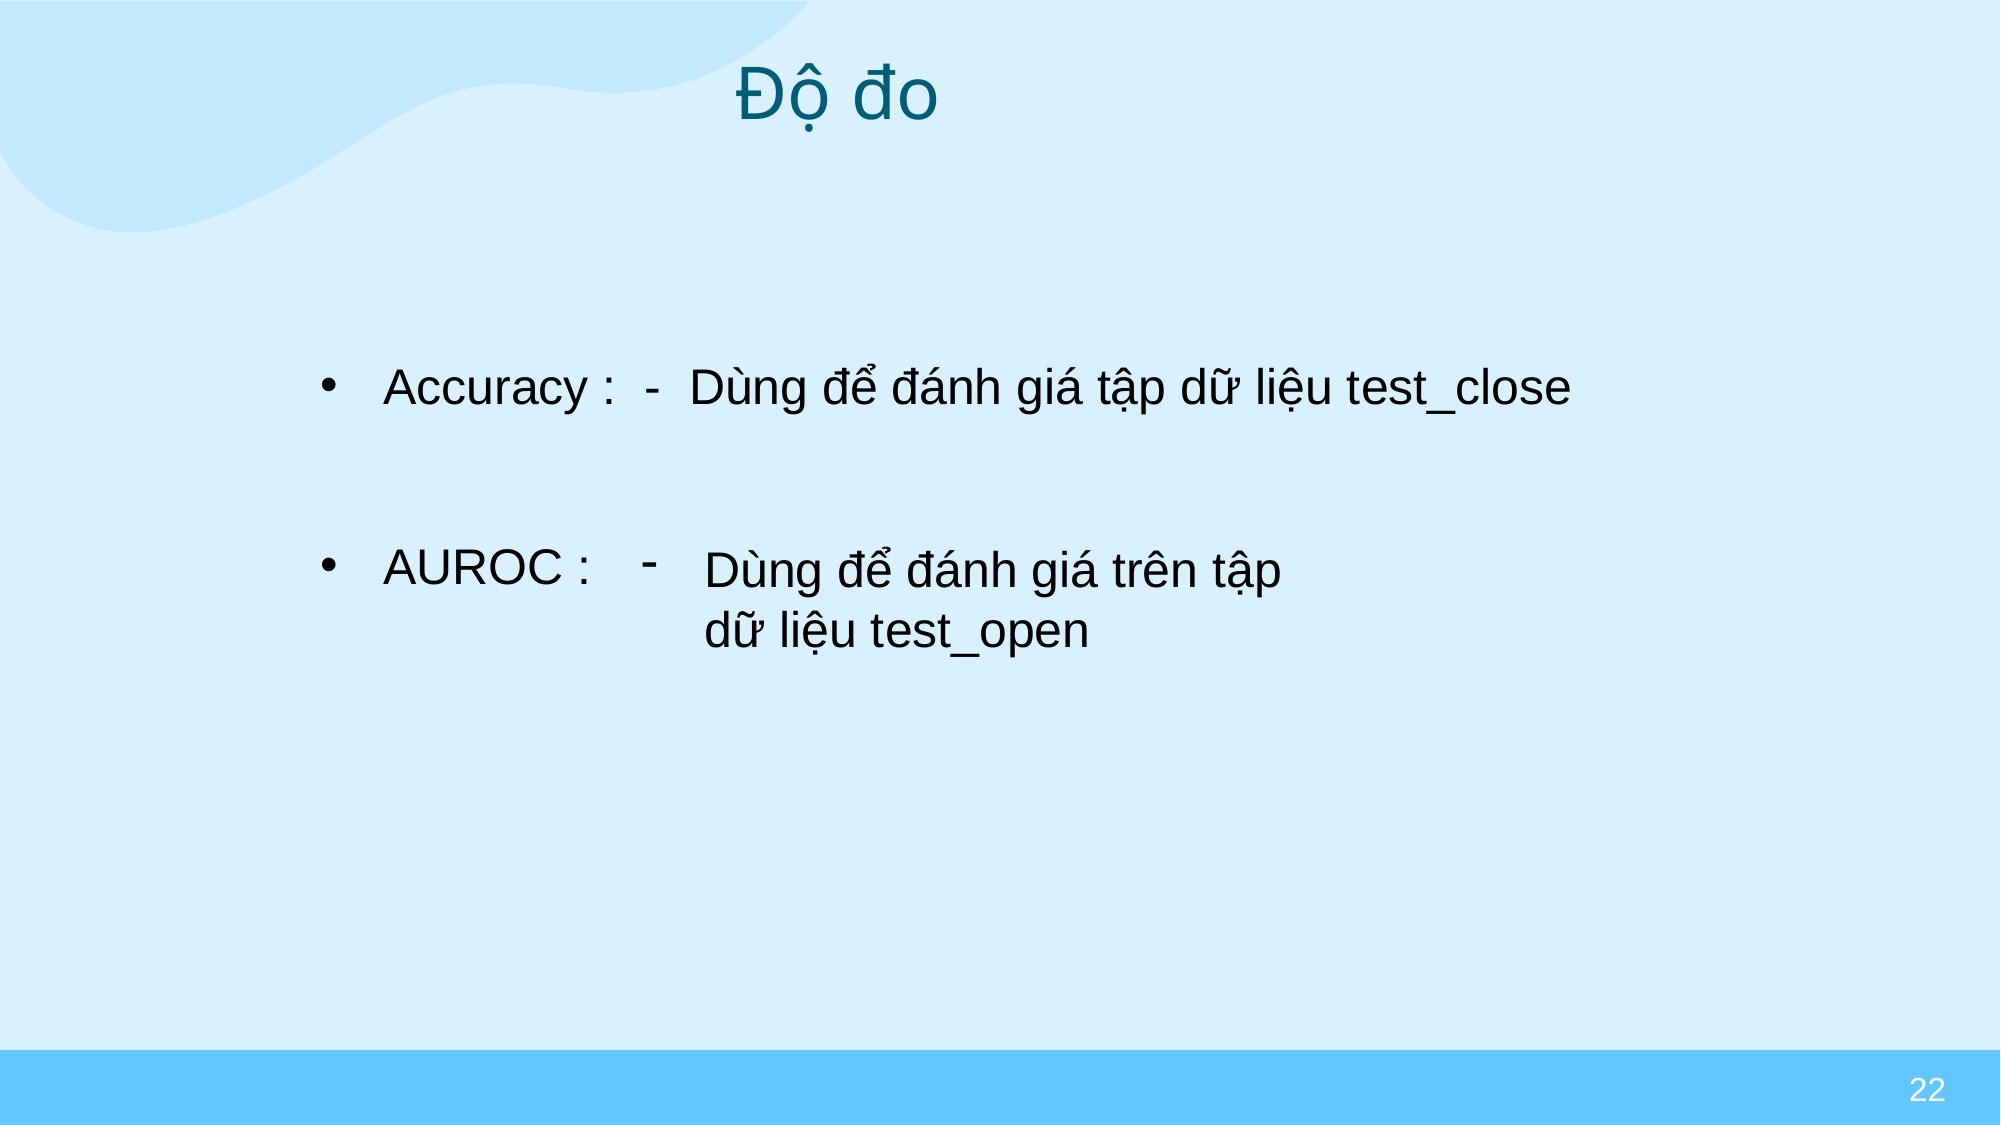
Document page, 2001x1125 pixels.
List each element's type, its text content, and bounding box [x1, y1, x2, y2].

text_box Dùng để đánh giá trên tập dữ liệu test_open [627, 530, 1357, 665]
title Độ đo [719, 31, 1693, 174]
text_box [84, 31, 1187, 133]
text_box Accuracy : - Dùng để đánh giá tập dữ liệu test_close AUROC : [306, 346, 1951, 662]
